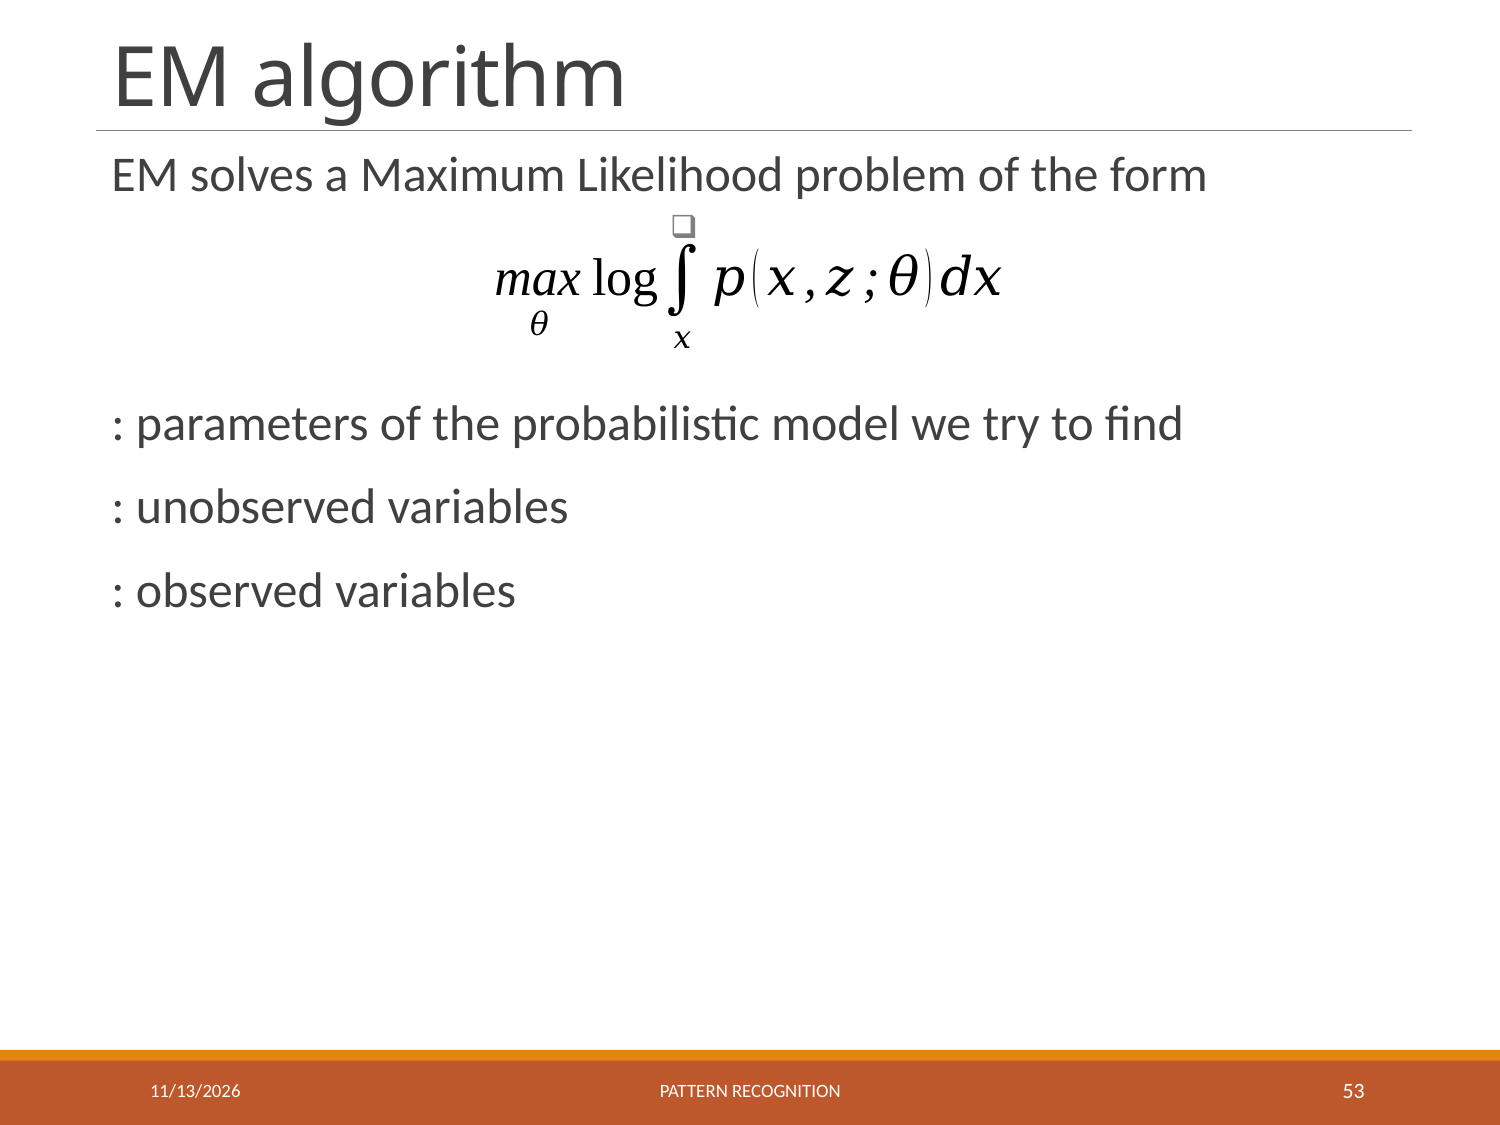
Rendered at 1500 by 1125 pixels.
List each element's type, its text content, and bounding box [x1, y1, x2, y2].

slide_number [135, 1059, 440, 1120]
title EM algorithm [96, 19, 1413, 131]
slide_number 53 [1218, 1059, 1380, 1120]
footer Pattern recognition [453, 1059, 1047, 1120]
